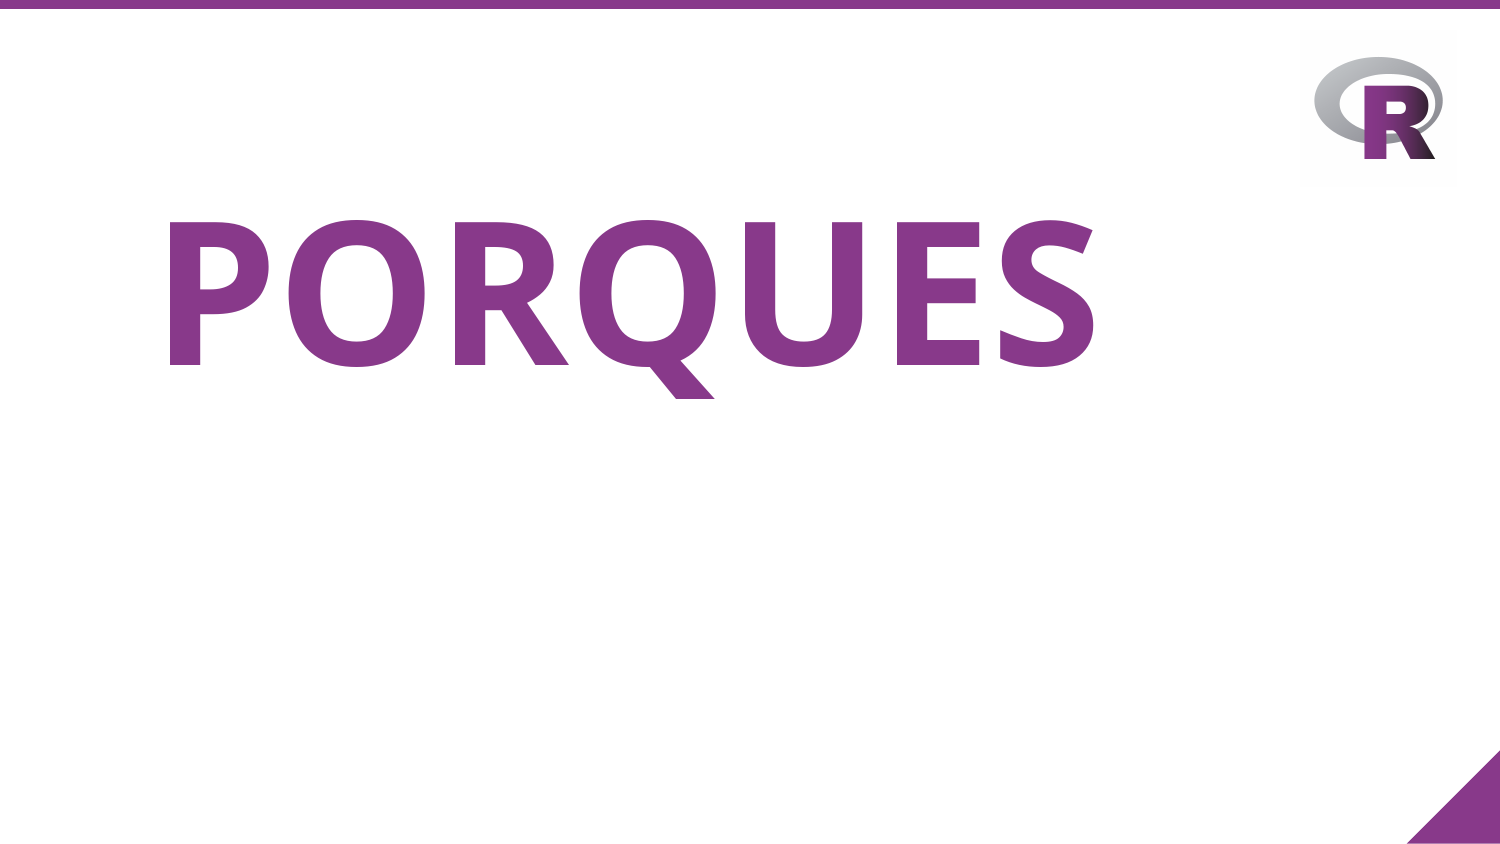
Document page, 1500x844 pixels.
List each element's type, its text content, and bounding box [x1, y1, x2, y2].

title PORQUES [137, 150, 1462, 341]
picture [1300, 30, 1457, 150]
